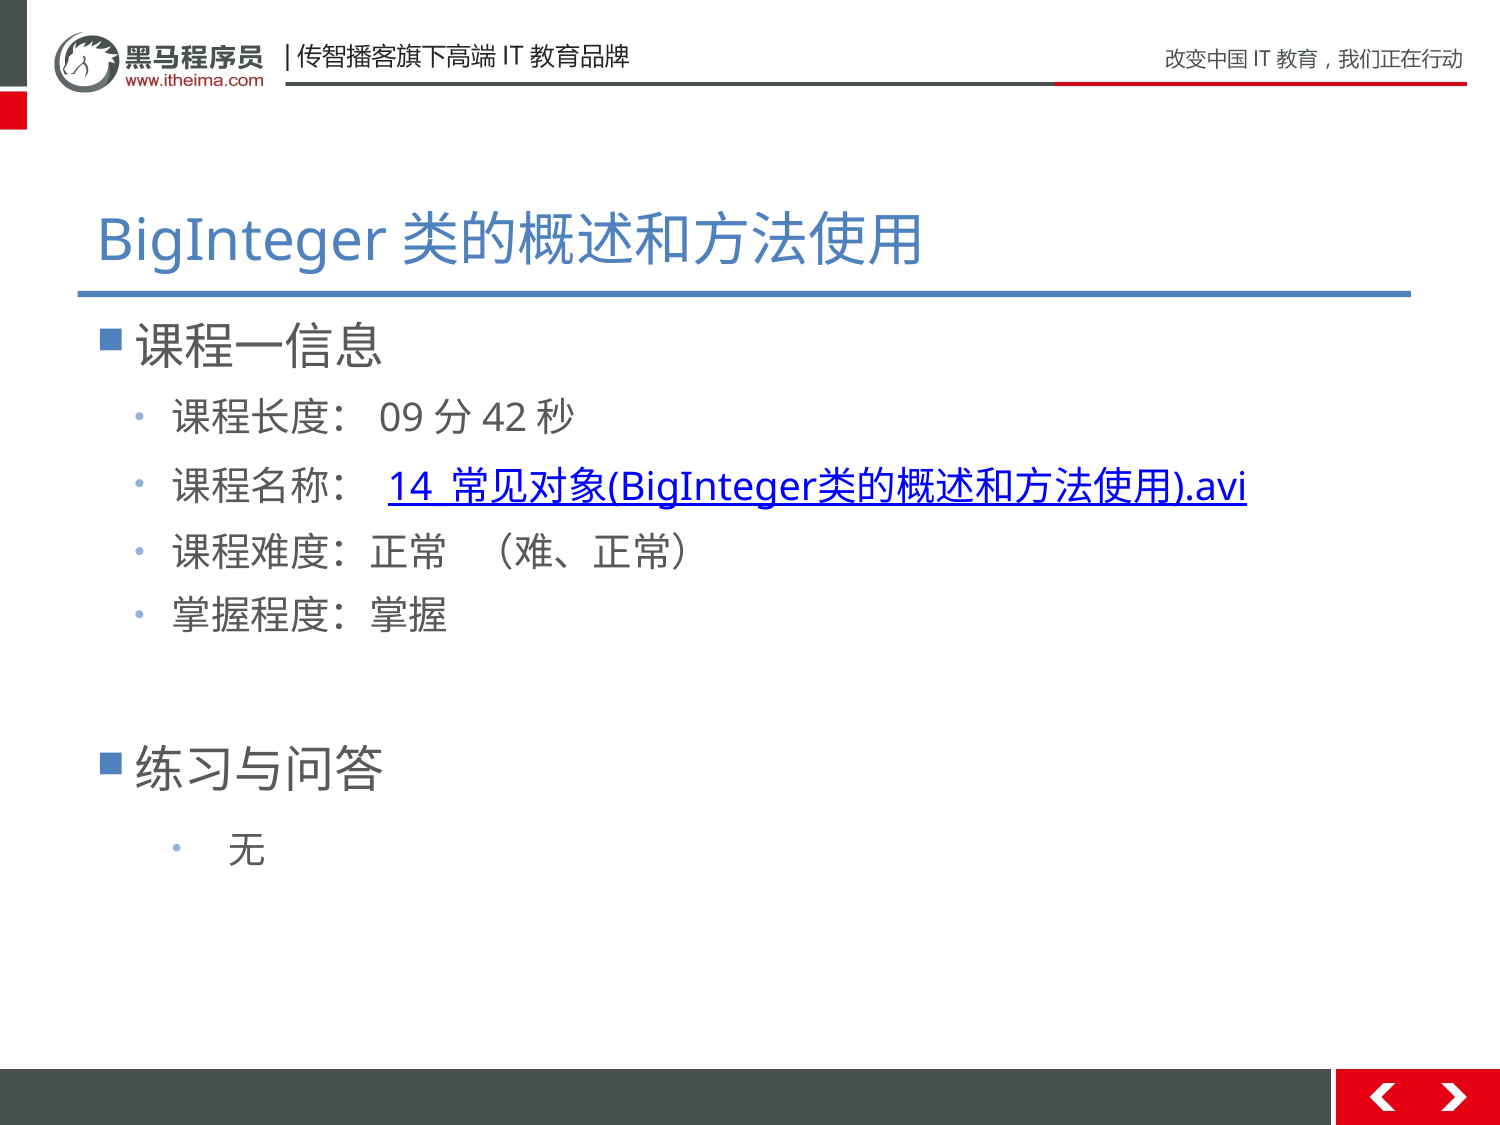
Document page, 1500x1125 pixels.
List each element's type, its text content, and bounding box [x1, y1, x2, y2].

picture [0, 0, 1500, 1125]
list 课程一信息 课程长度：09分42秒 课程名称： 14_常见对象(BigInteger类的概述和方法使用).avi 课程难度：正常 （难、正常） 掌握程度：掌握 练习与问答 无 [81, 313, 1416, 1078]
title BigInteger类的概述和方法使用 [81, 162, 1416, 280]
